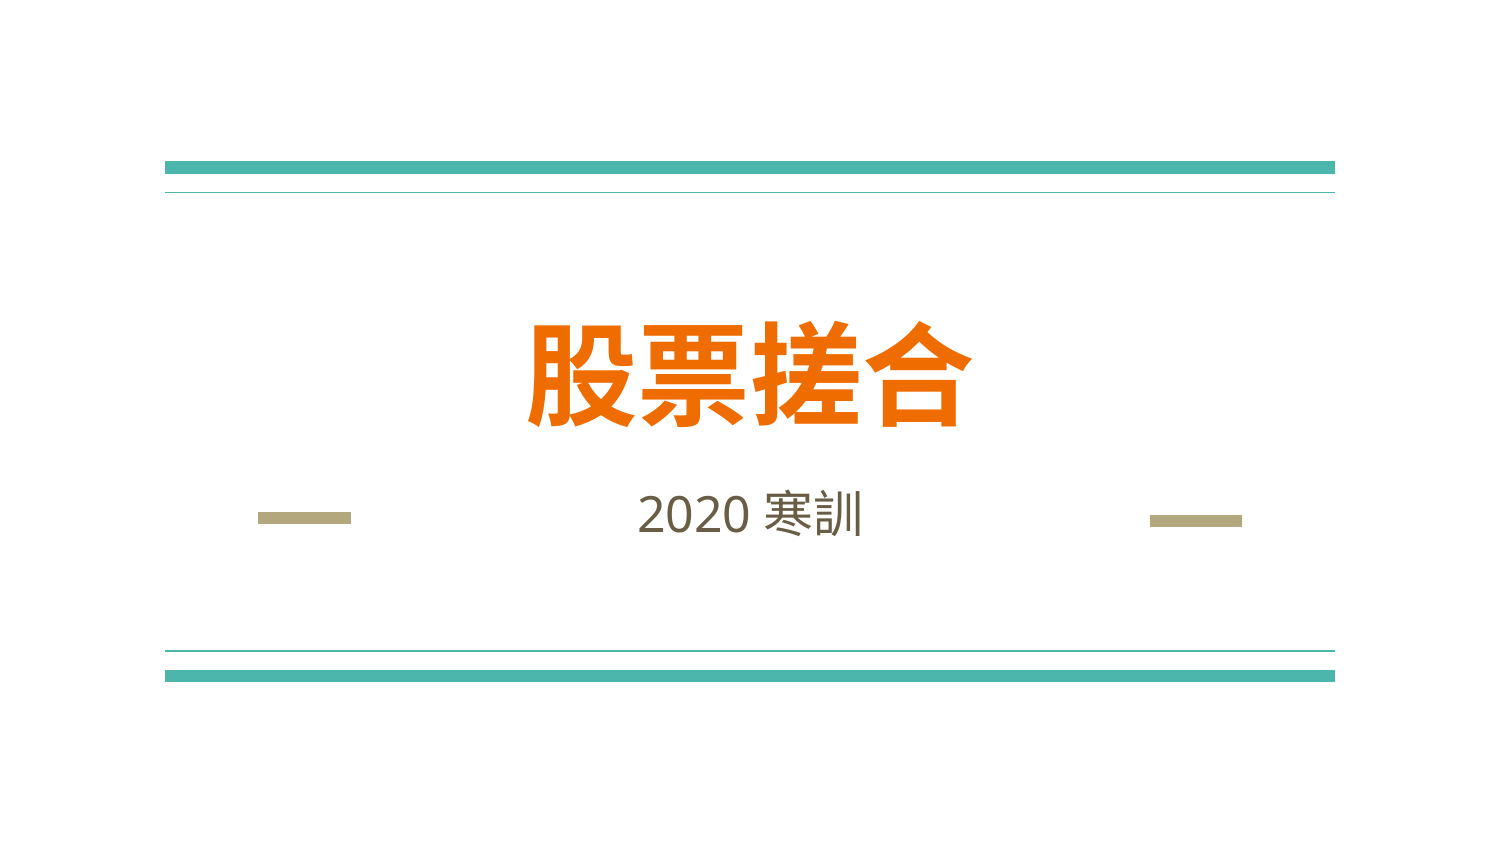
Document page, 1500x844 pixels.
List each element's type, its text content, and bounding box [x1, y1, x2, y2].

subtitle 2020寒訓 [350, 467, 1150, 598]
title 股票搓合 [164, 287, 1336, 456]
